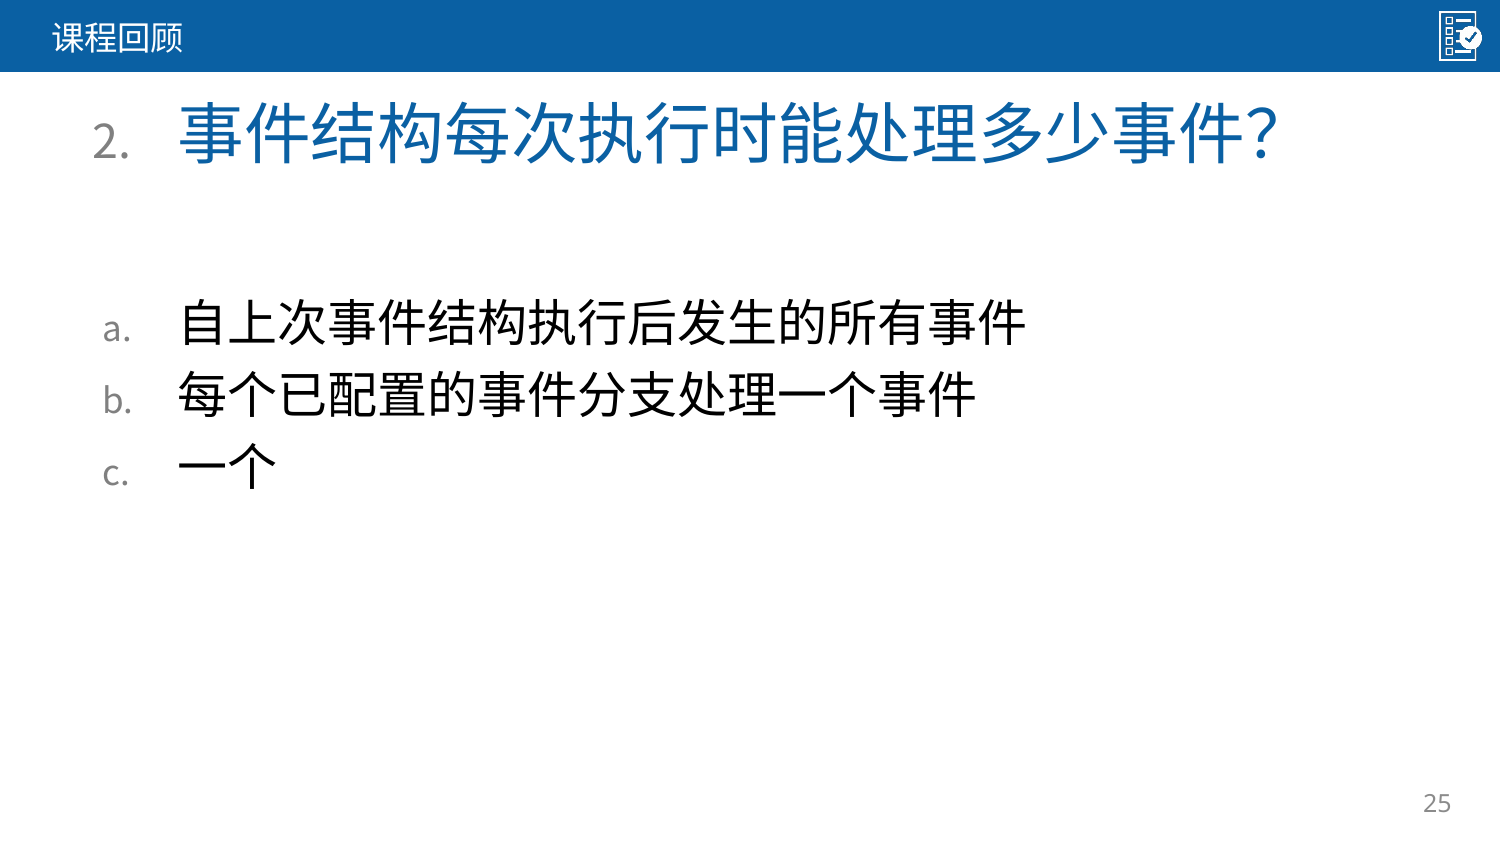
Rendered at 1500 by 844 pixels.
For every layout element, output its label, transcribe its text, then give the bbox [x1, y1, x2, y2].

slide_number 25 [1400, 782, 1475, 828]
list 课程回顾 [35, 9, 1113, 63]
list 事件结构每次执行时能处理多少事件？ [78, 84, 1366, 282]
list 自上次事件结构执行后发生的所有事件 每个已配置的事件分支处理一个事件 一个 [87, 284, 1363, 760]
picture [1439, 11, 1482, 61]
